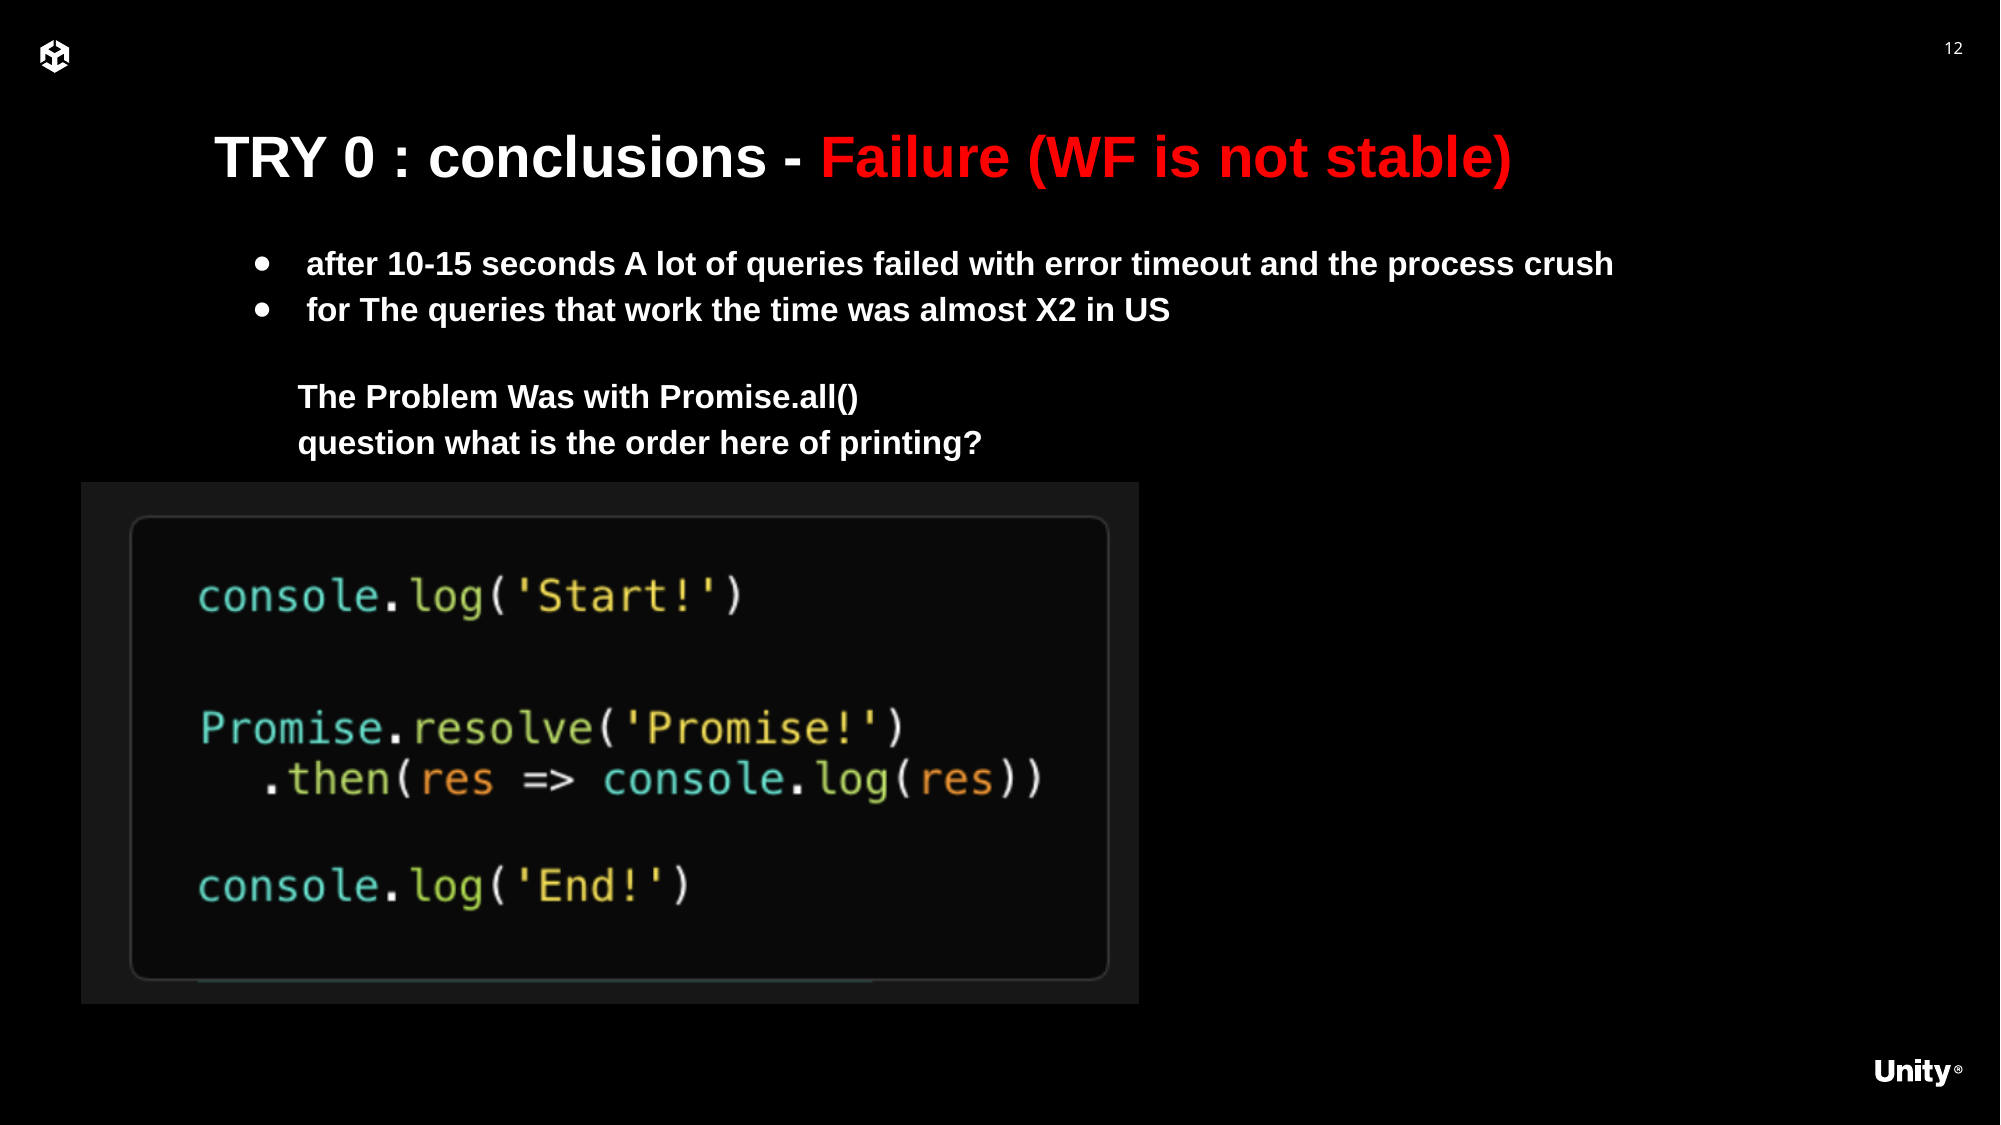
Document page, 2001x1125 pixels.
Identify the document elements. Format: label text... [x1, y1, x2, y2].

picture [81, 482, 1140, 1004]
text_box The Problem Was with Promise.all() question what is the order here of printing? [207, 354, 1630, 477]
text_box TRY 0 : conclusions - Failure (WF is not stable) [199, 93, 1622, 205]
text_box [0, 0, 493, 61]
text_box after 10-15 seconds A lot of queries failed with error timeout and the process crush for The queries that work the time was almost X2 in US [216, 220, 1639, 343]
